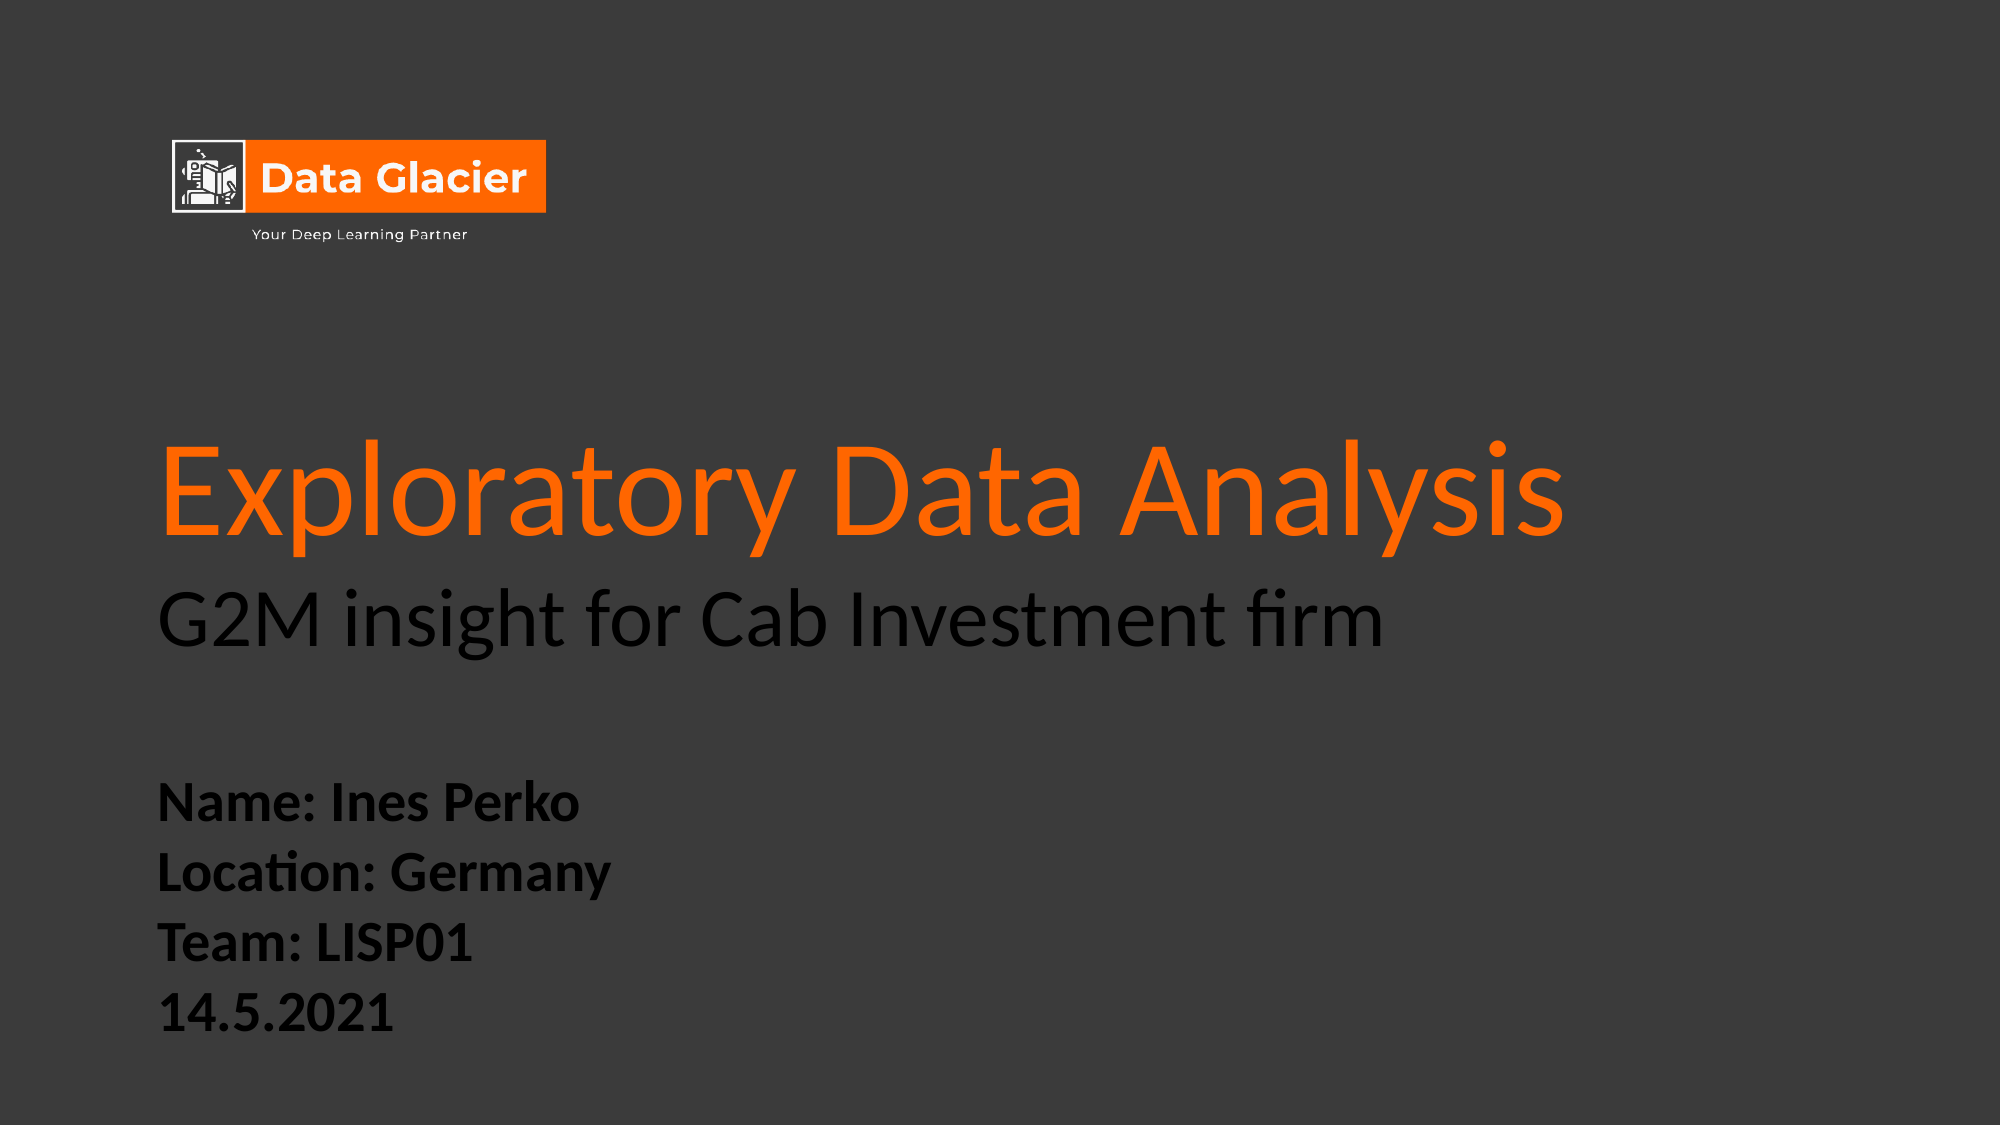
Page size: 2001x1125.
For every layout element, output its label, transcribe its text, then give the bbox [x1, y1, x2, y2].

text_box Exploratory Data Analysis G2M insight for Cab Investment firm Name: Ines Perko Location: Germany Team: LISP01 14.5.2021 [142, 390, 1599, 1051]
picture [168, 0, 551, 382]
